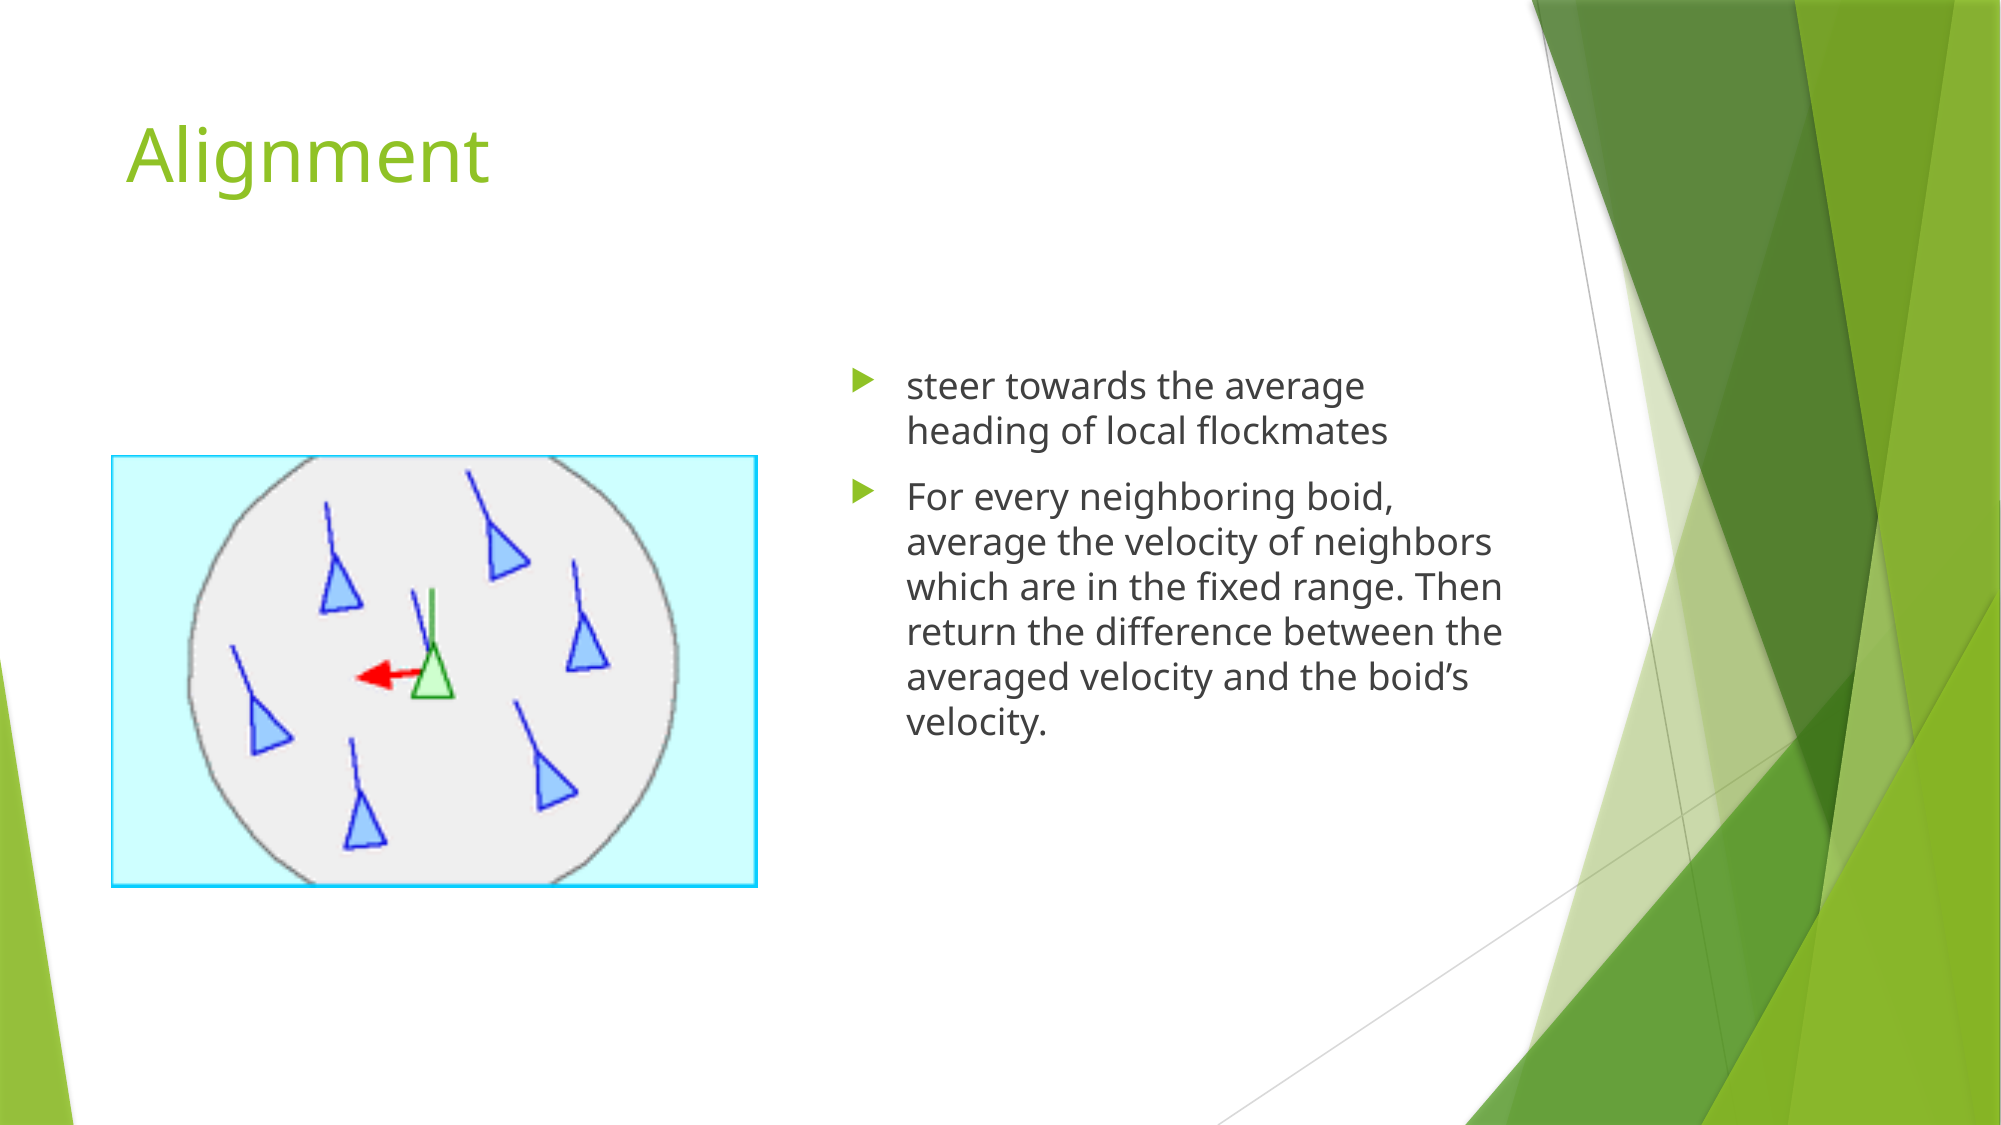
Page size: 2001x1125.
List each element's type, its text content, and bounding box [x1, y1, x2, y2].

title Alignment [111, 99, 1522, 317]
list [110, 455, 759, 889]
list steer towards the average heading of local flockmates For every neighboring boid, average the velocity of neighbors which are in the fixed range. Then return the difference between the averaged velocity and the boid’s velocity. [834, 354, 1522, 992]
